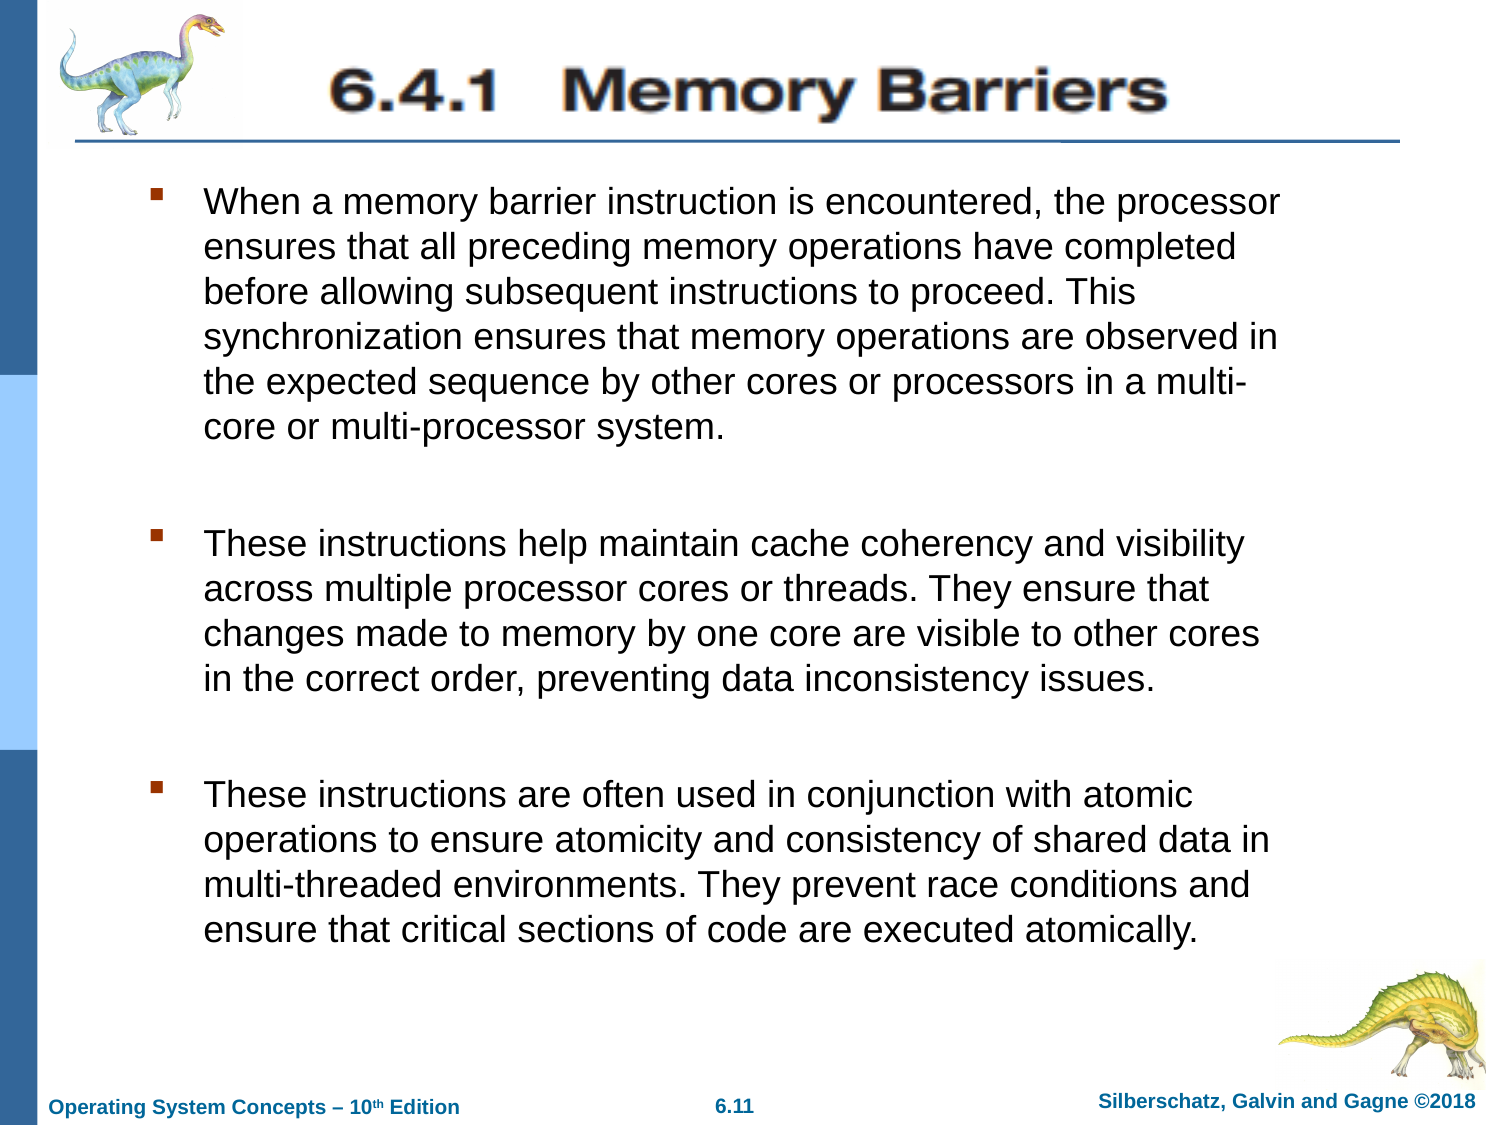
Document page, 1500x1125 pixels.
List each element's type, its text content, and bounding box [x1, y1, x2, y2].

picture [1275, 959, 1486, 1090]
picture [46, 0, 243, 149]
picture [311, 54, 1189, 133]
list When a memory barrier instruction is encountered, the processor ensures that all preceding memory operations have completed before allowing subsequent instructions to proceed. This synchronization ensures that memory operations are observed in the expected sequence by other cores or processors in a multi-core or multi-processor system. These instructions help maintain cache coherency and visibility across multiple processor cores or threads. They ensure that changes made to memory by one core are visible to other cores in the correct order, preventing data inconsistency issues. These instructions are often used in conjunction with atomic operations to ensure atomicity and consistency of shared data in multi-threaded environments. They prevent race conditions and ensure that critical sections of code are executed atomically. [132, 169, 1308, 1070]
